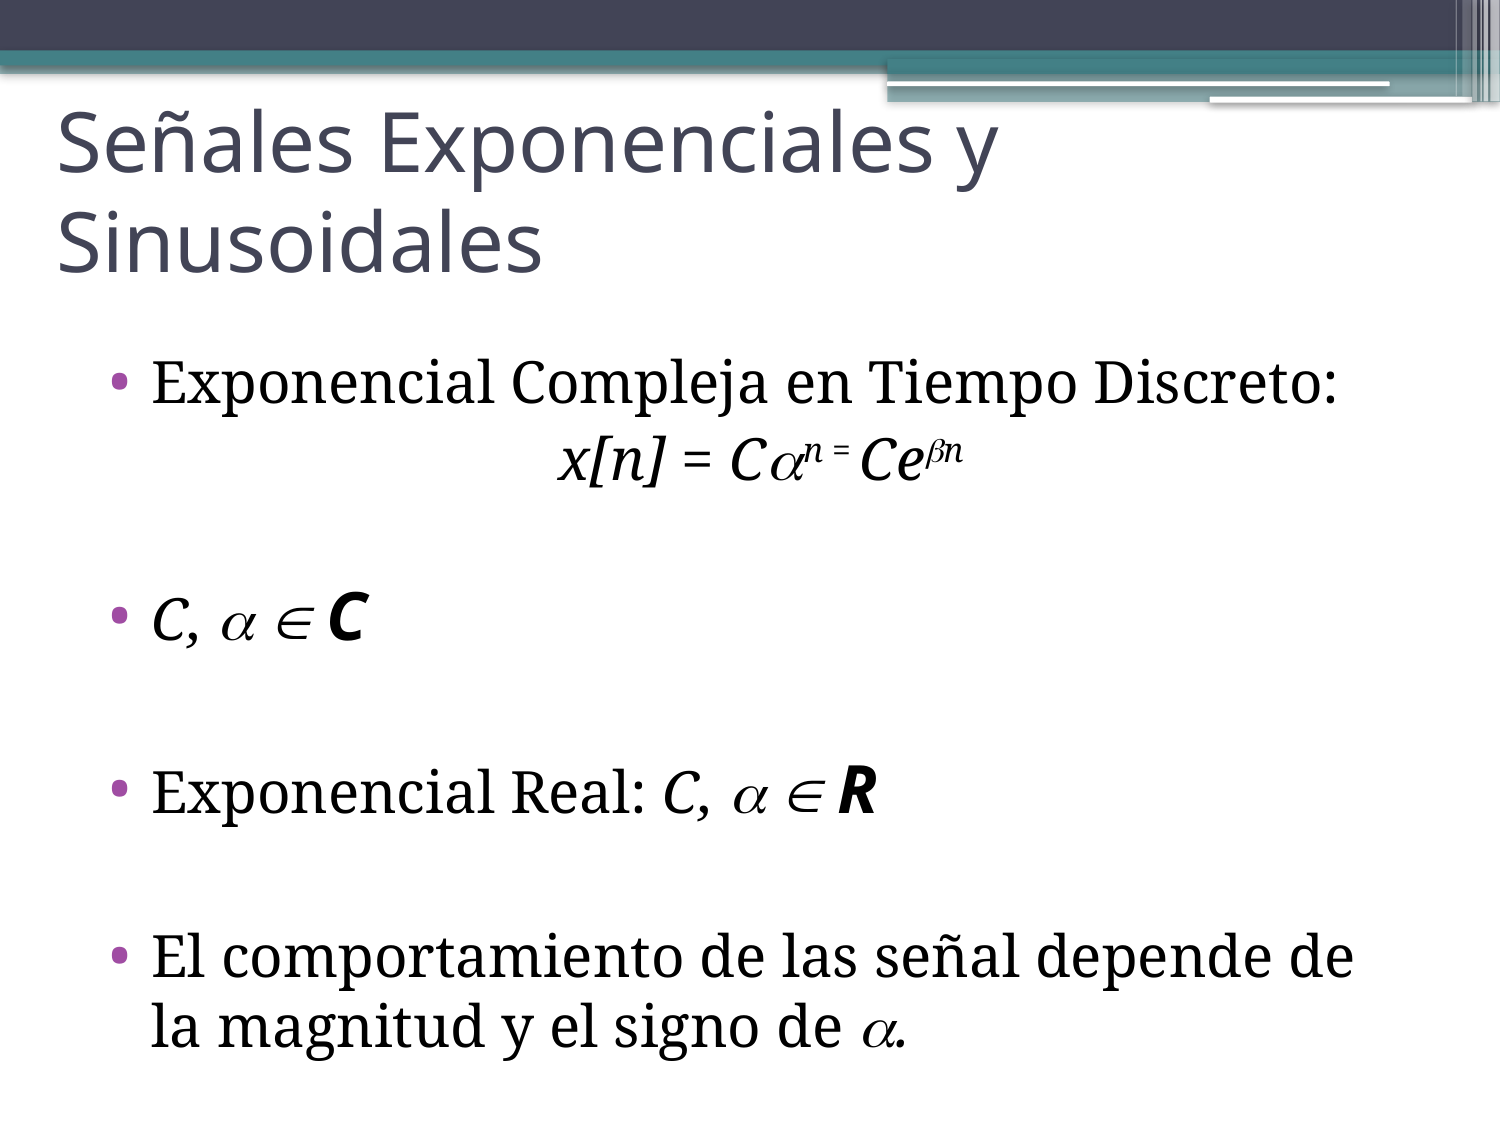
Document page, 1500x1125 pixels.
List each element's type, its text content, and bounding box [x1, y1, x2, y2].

title Señales Exponenciales y Sinusoidales [40, 101, 1460, 277]
list Exponencial Compleja en Tiempo Discreto: x[n] = Cn = Cen C,   C Exponencial Real: C,   R El comportamiento de las señal depende de la magnitud y el signo de . [76, 337, 1428, 1048]
